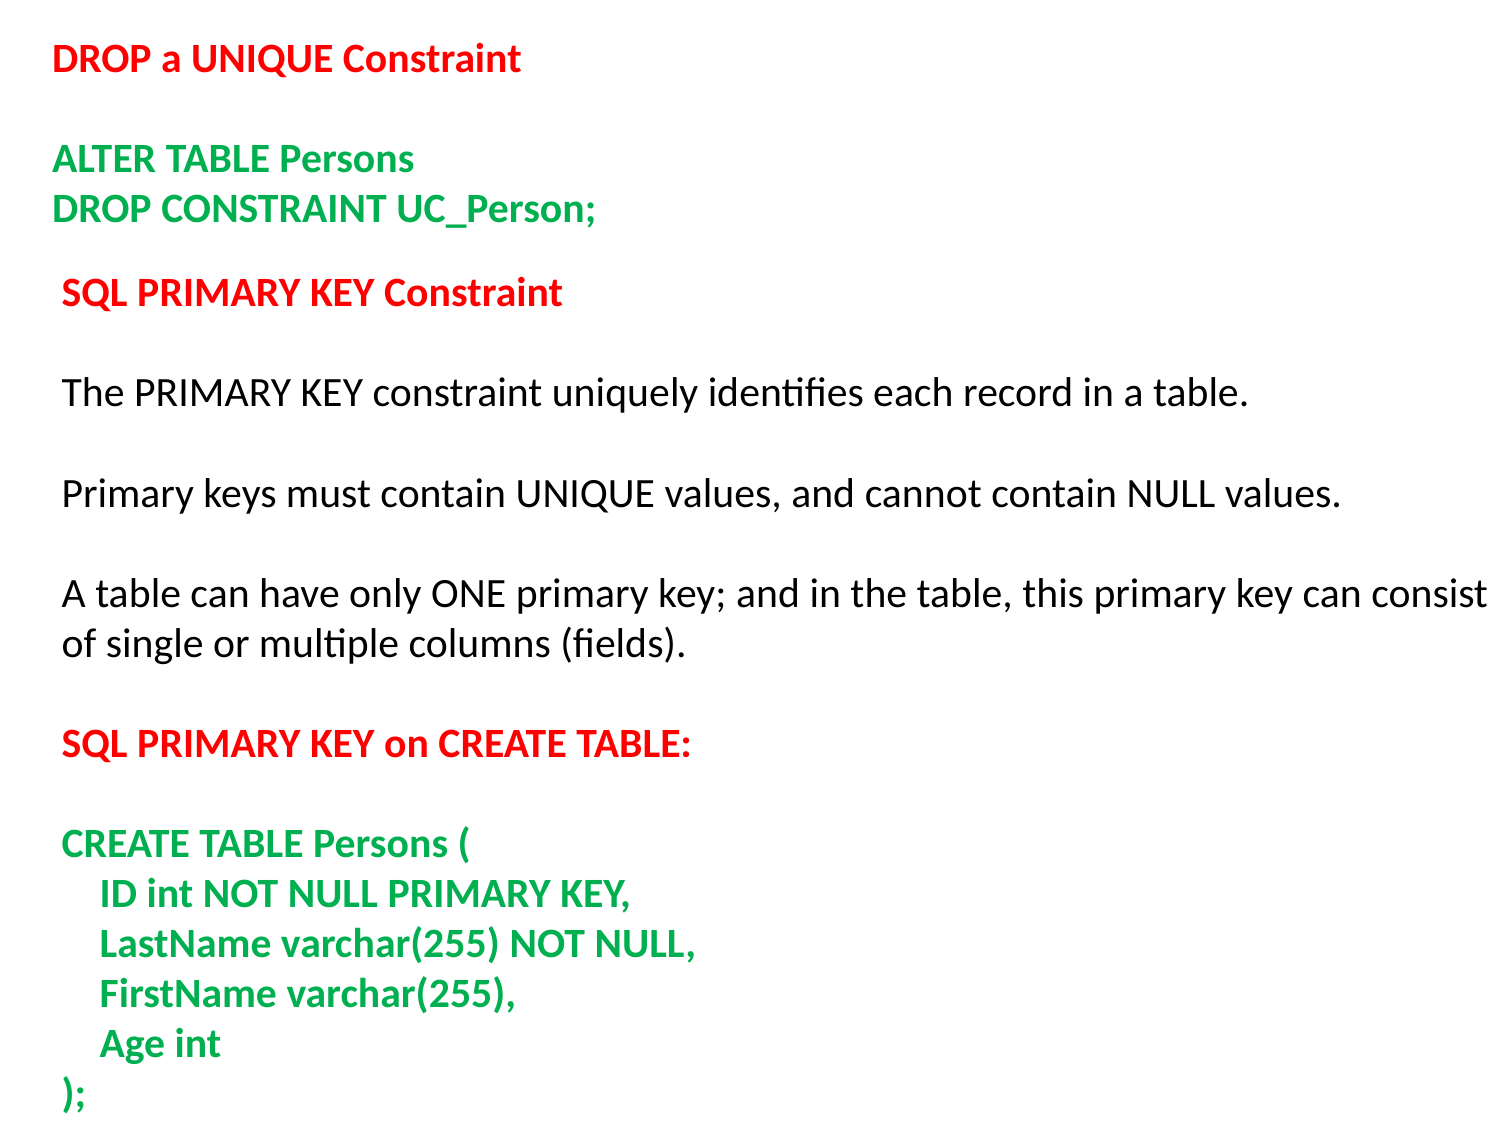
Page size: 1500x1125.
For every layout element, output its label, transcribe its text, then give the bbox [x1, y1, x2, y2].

text_box SQL PRIMARY KEY Constraint The PRIMARY KEY constraint uniquely identifies each record in a table. Primary keys must contain UNIQUE values, and cannot contain NULL values. A table can have only ONE primary key; and in the table, this primary key can consist of single or multiple columns (fields). SQL PRIMARY KEY on CREATE TABLE: CREATE TABLE Persons ( ID int NOT NULL PRIMARY KEY, LastName varchar(255) NOT NULL, FirstName varchar(255), Age int ); [46, 257, 1500, 1125]
text_box DROP a UNIQUE Constraint ALTER TABLE Persons DROP CONSTRAINT UC_Person; [37, 23, 612, 239]
